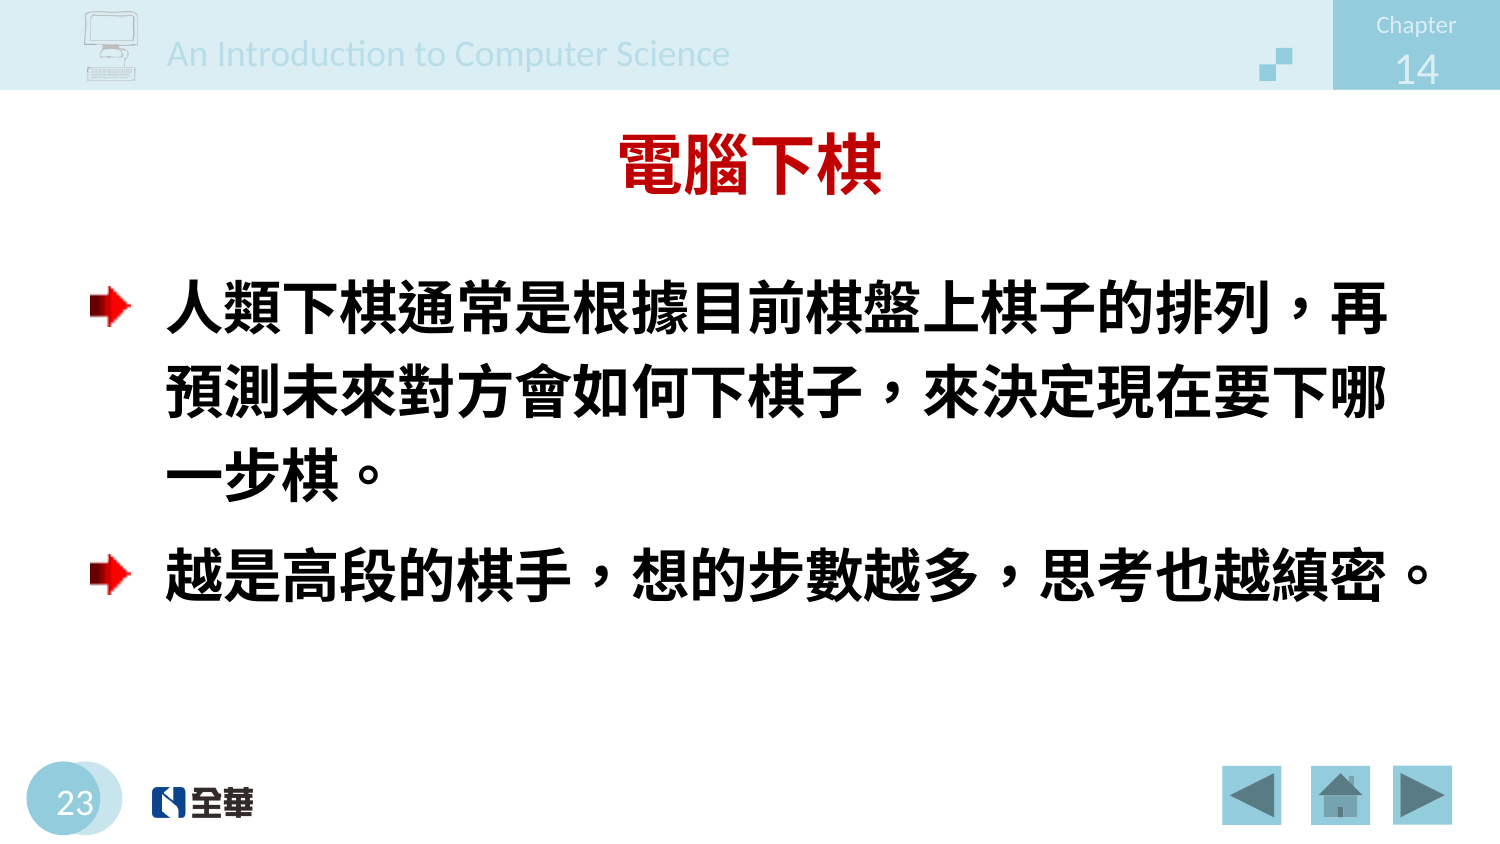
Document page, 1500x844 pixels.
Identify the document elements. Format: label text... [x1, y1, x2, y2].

picture [152, 787, 253, 818]
picture [84, 11, 138, 81]
title 電腦下棋 [75, 104, 1425, 223]
picture [90, 554, 131, 595]
list 人類下棋通常是根據目前棋盤上棋子的排列，再預測未來對方會如何下棋子，來決定現在要下哪一步棋。 越是高段的棋手，想的步數越多，思考也越縝密。 [75, 250, 1425, 754]
picture [90, 286, 131, 327]
